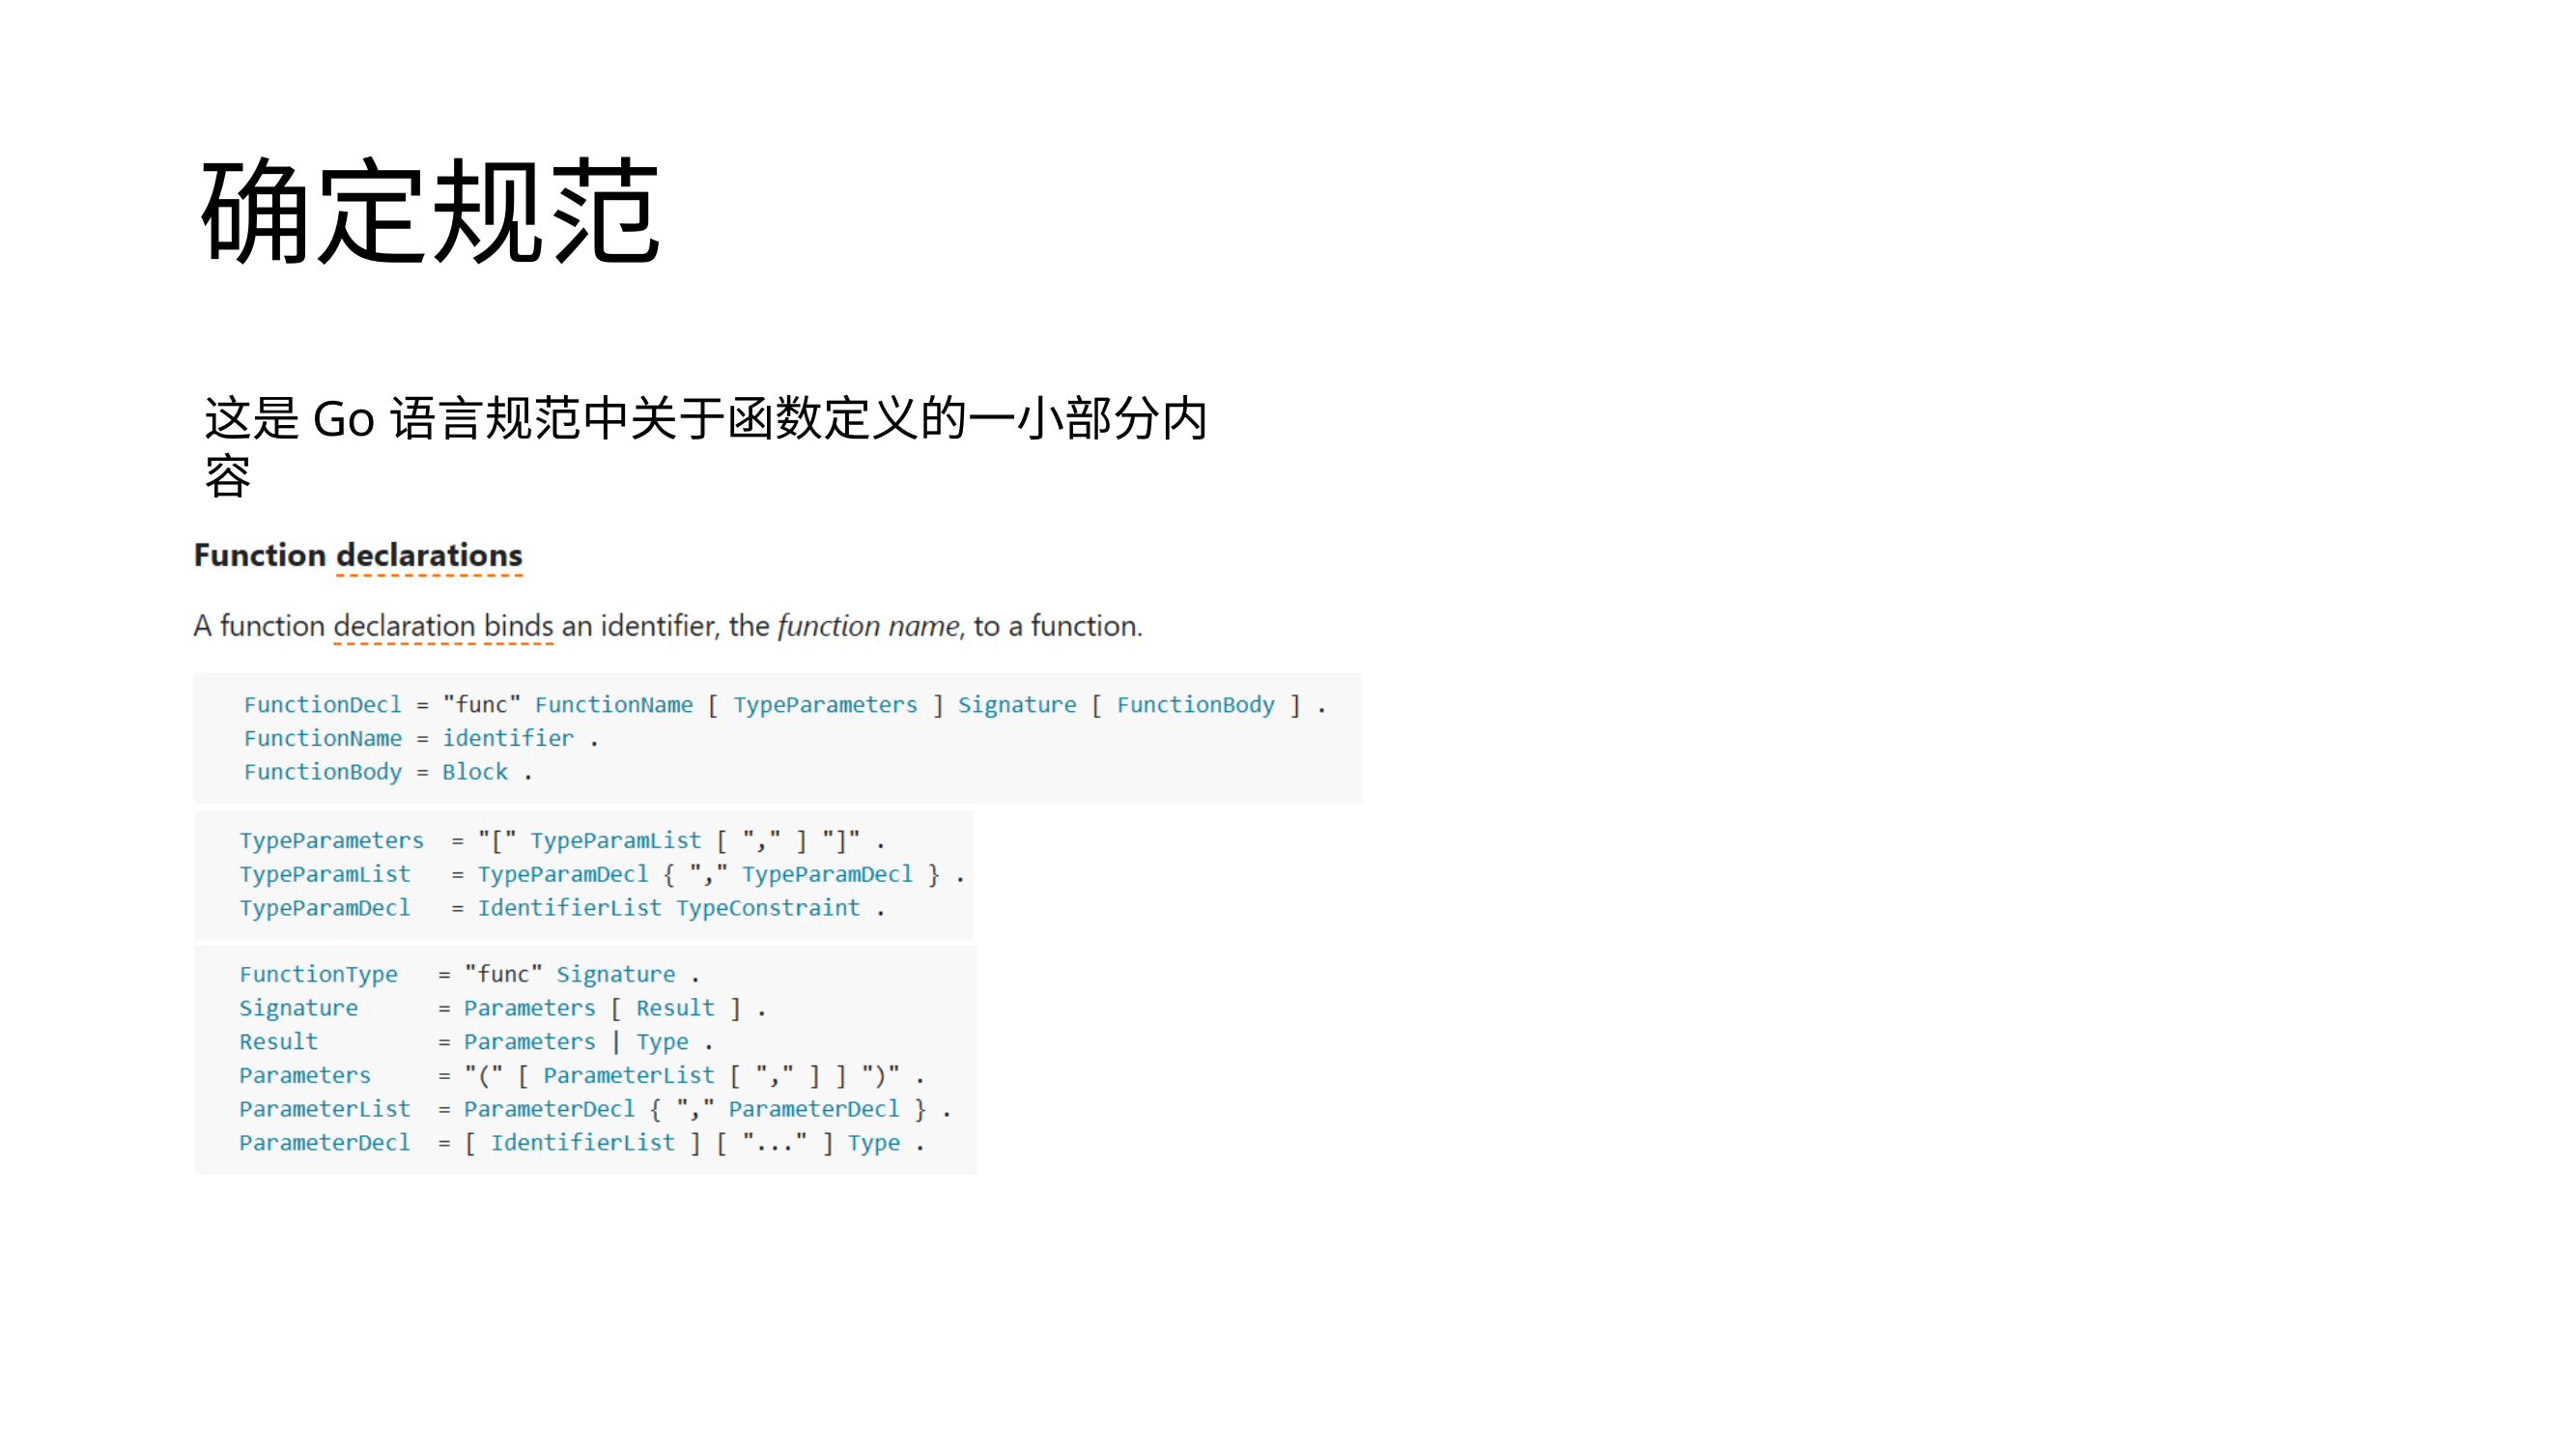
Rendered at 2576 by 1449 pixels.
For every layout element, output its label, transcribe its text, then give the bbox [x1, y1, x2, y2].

text_box 这是Go语言规范中关于函数定义的一小部分内容 [184, 378, 1260, 457]
picture [194, 810, 977, 1175]
list 确定规范 [176, 76, 2399, 358]
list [176, 530, 1362, 811]
